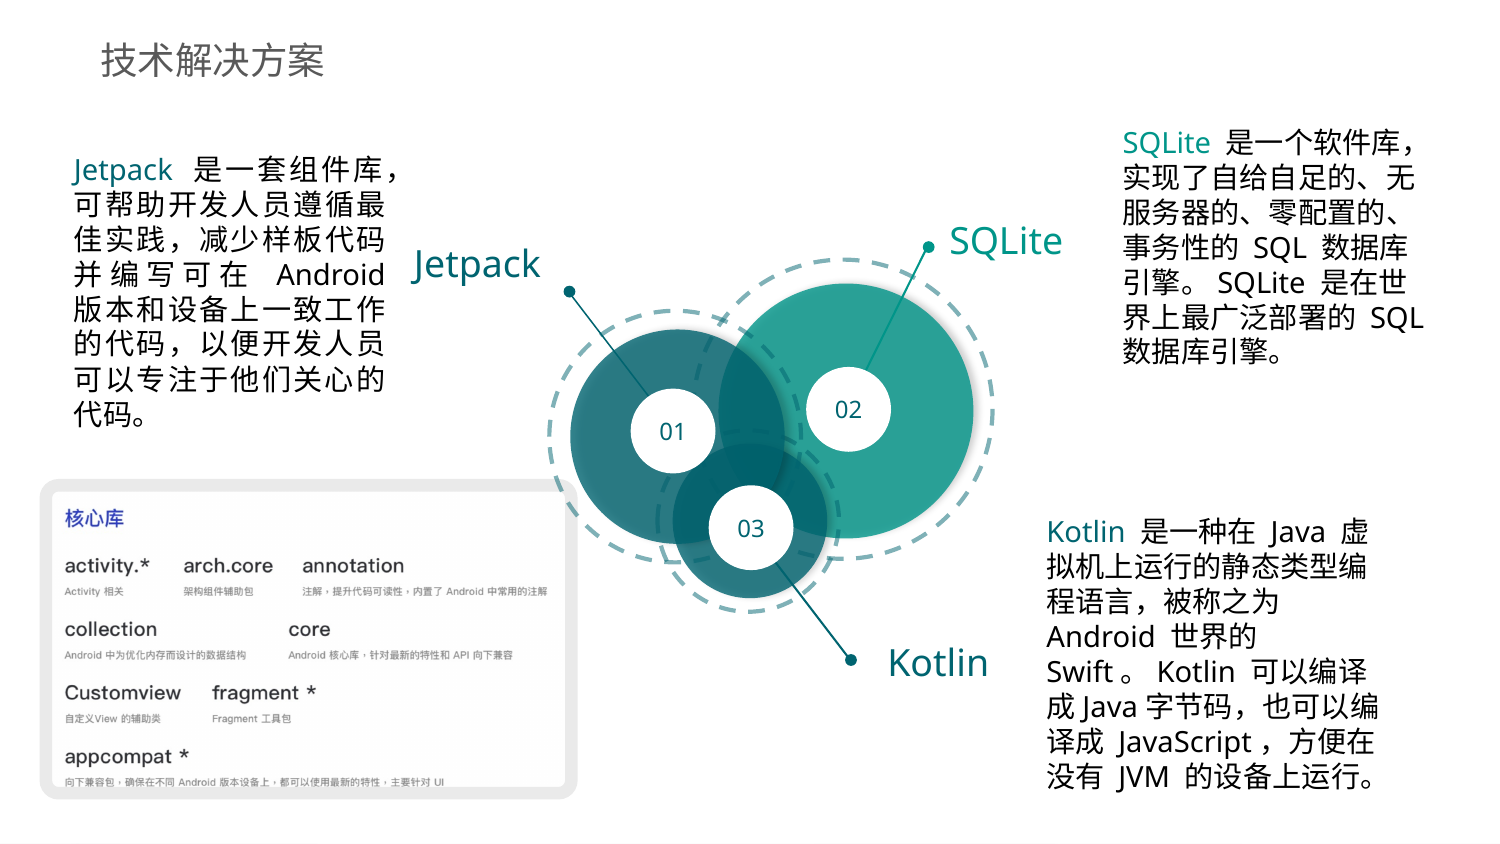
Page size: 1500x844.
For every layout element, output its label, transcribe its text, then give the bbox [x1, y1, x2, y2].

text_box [213, 208, 1293, 683]
text_box Jetpack 是一套组件库，可帮助开发人员遵循最佳实践，减少样板代码并编写可在 Android 版本和设备上一致工作的代码，以便开发人员可以专注于他们关心的代码。 [59, 143, 401, 434]
text_box SQLite 是一个软件库，实现了自给自足的、无服务器的、零配置的、事务性的 SQL 数据库引擎。SQLite 是在世界上最广泛部署的 SQL 数据库引擎。 [1107, 116, 1443, 377]
text_box 技术解决方案 [100, 28, 450, 91]
text_box Kotlin 是一种在 Java 虚拟机上运行的静态类型编程语言，被称之为 Android 世界的Swift。Kotlin 可以编译成Java字节码，也可以编译成 JavaScript，方便在没有 JVM 的设备上运行。 [1031, 506, 1410, 801]
picture [45, 484, 572, 794]
